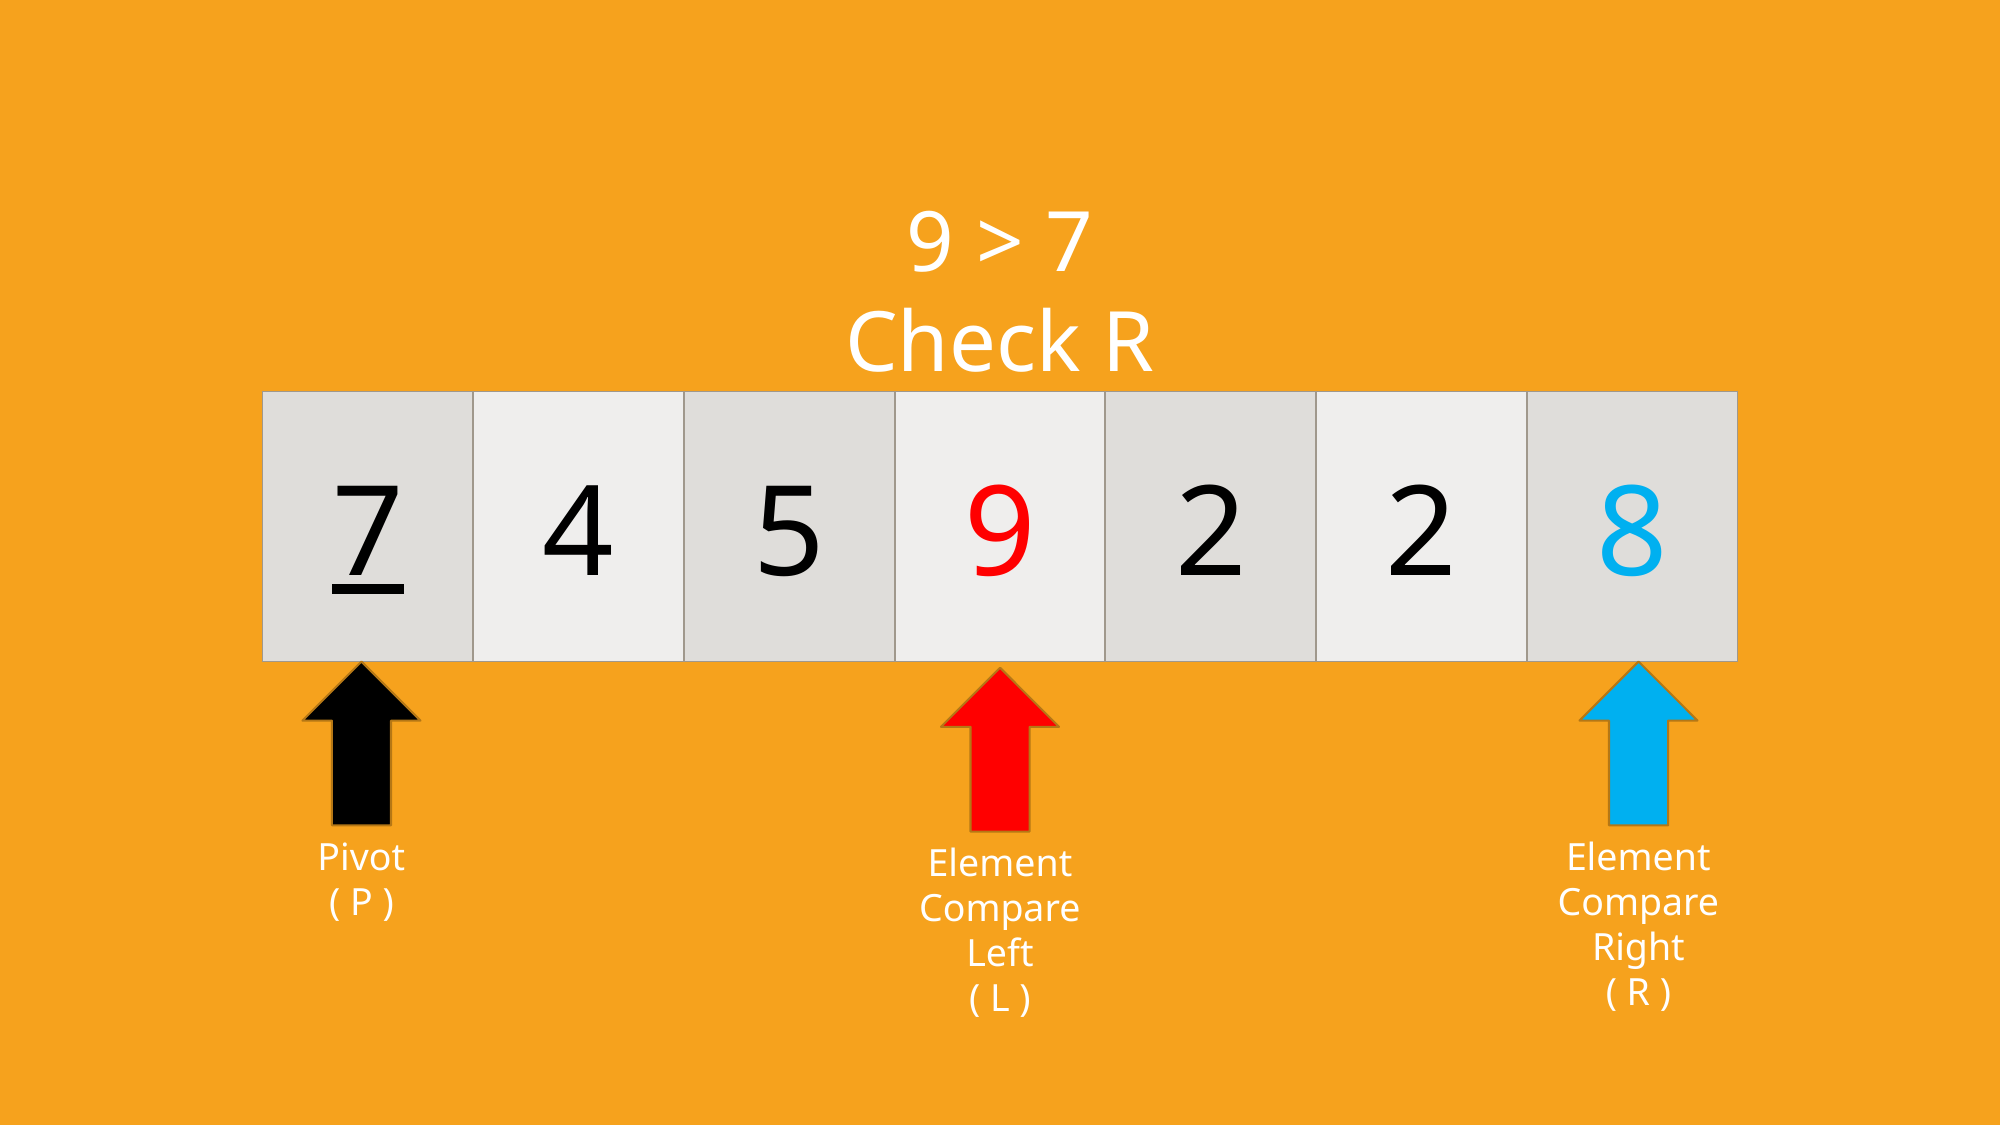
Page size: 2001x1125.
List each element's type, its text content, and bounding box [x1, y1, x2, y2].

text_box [239, 661, 484, 932]
table_header 8 [1528, 392, 1737, 661]
table_header 7 [263, 392, 472, 661]
table_header 4 [474, 392, 683, 661]
list 9 > 7 Check R [442, 180, 1558, 388]
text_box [877, 667, 1123, 984]
table_header 5 [685, 392, 894, 661]
table_header 2 [1317, 392, 1526, 661]
table_header 9 [896, 392, 1104, 661]
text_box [1506, 661, 1770, 977]
table_header 2 [1106, 392, 1315, 661]
